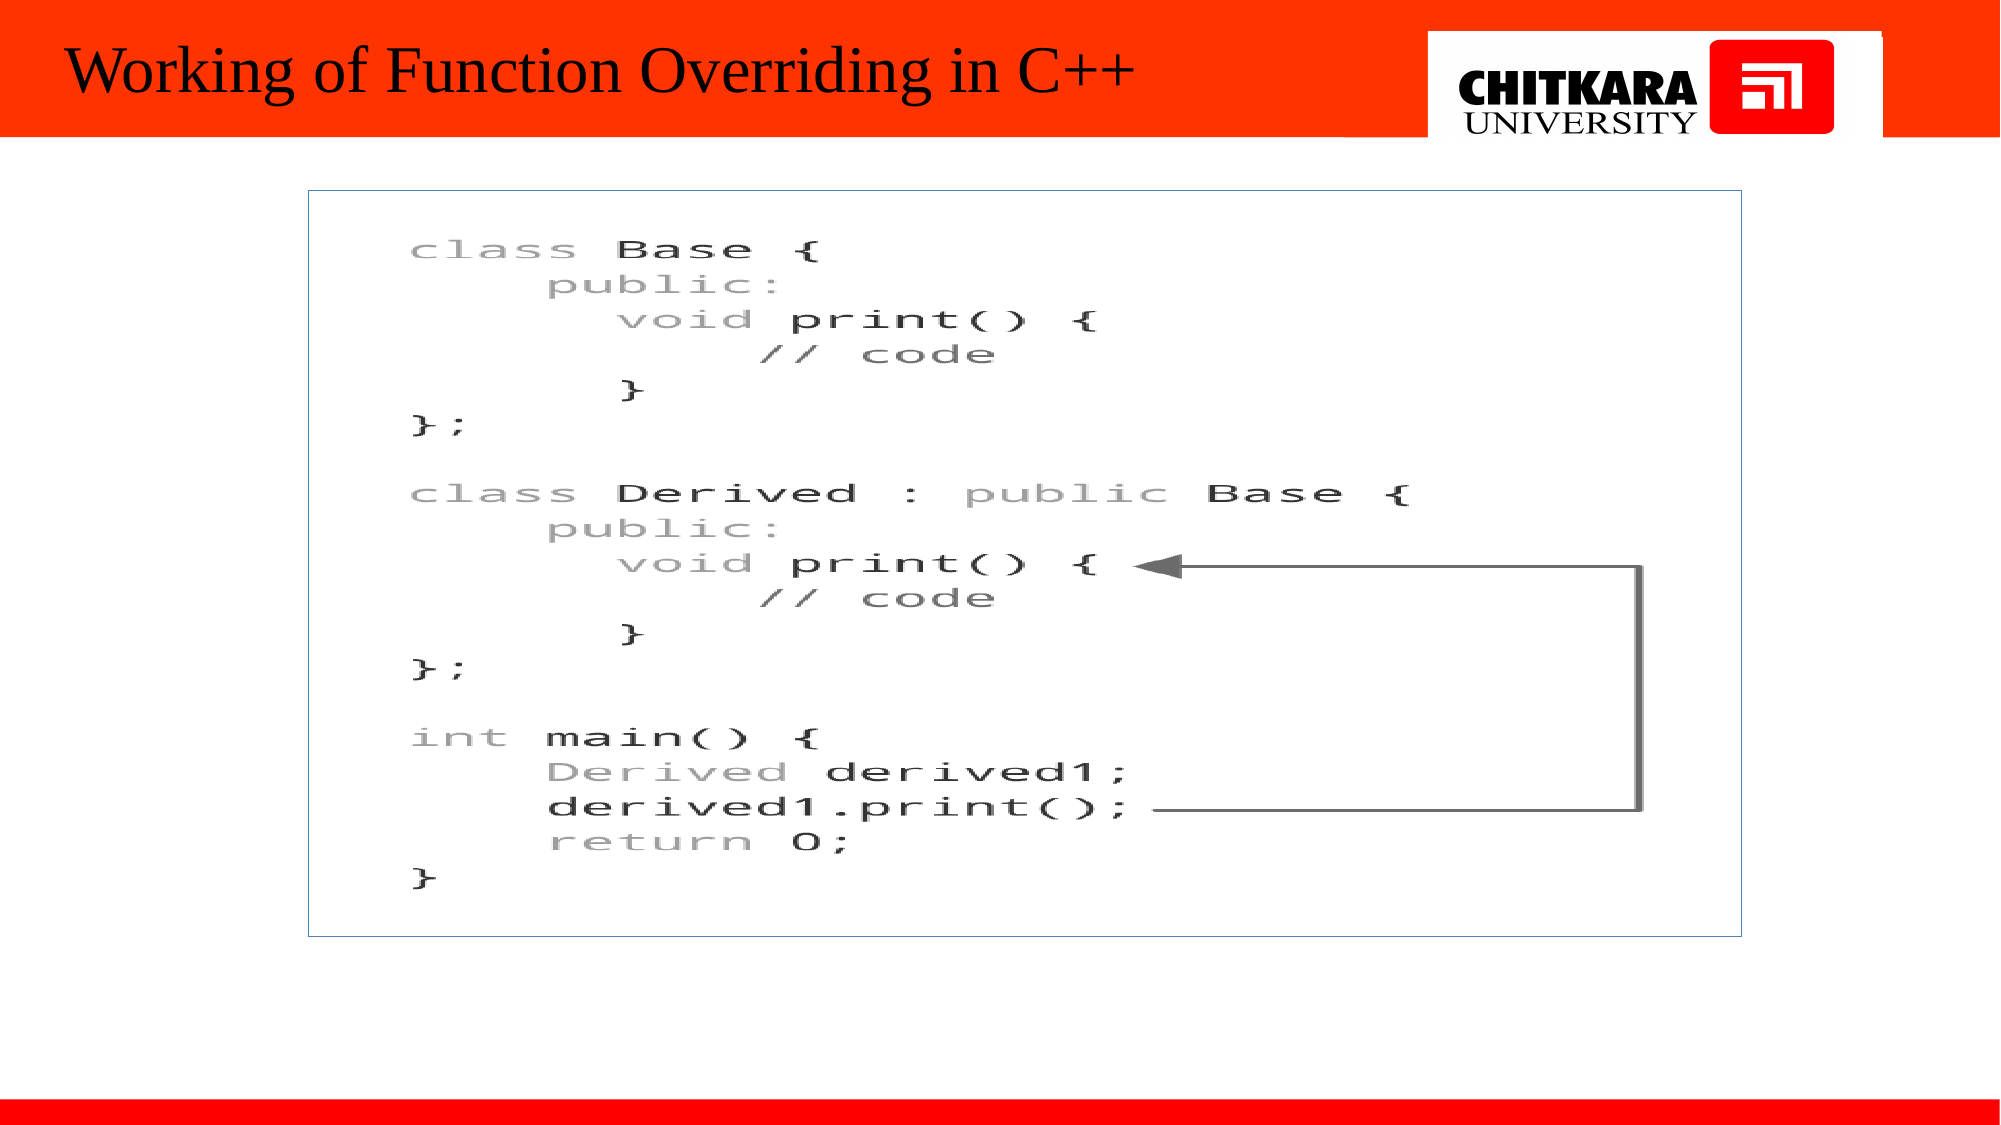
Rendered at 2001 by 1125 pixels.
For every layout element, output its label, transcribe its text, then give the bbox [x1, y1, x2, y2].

picture [308, 190, 1742, 937]
title Working of Function Overriding in C++ [64, 15, 1861, 116]
picture [1433, 116, 1854, 138]
